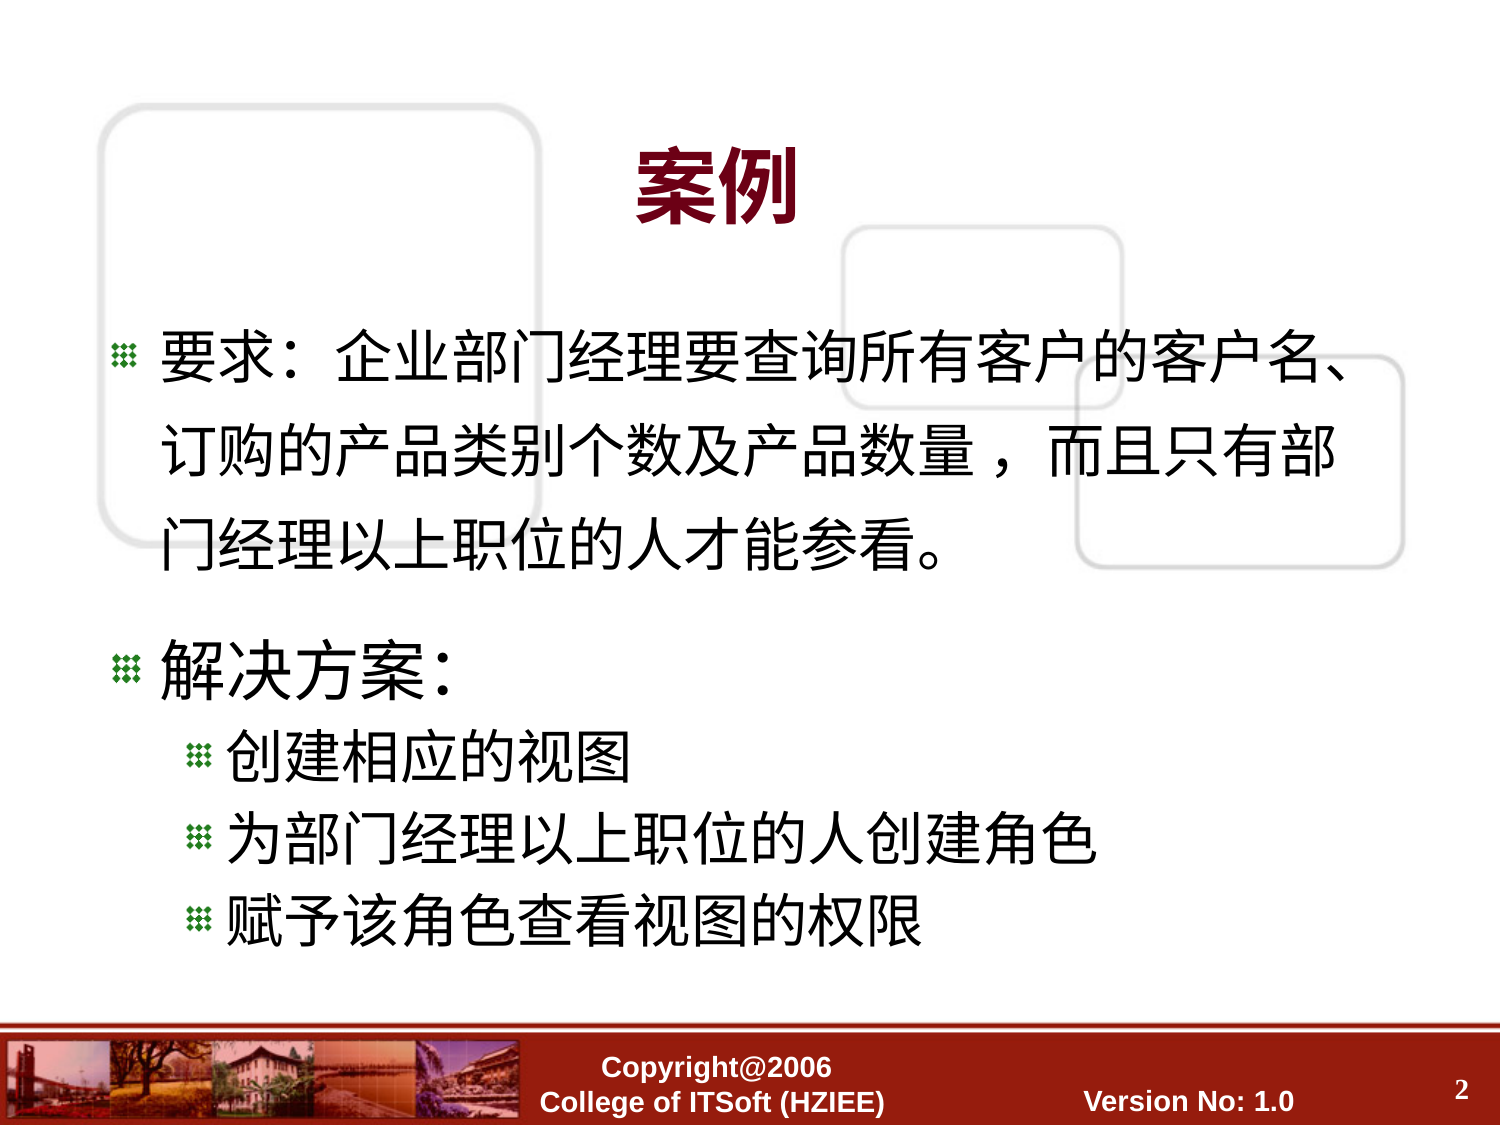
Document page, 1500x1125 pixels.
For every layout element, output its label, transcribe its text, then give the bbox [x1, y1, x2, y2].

text_box 解决方案： 创建相应的视图 为部门经理以上职位的人创建角色 赋予该角色查看视图的权限 [88, 621, 1388, 953]
list 要求：企业部门经理要查询所有客户的客户名、订购的产品类别个数及产品数量 ，而且只有部门经理以上职位的人才能参看。 [88, 289, 1362, 620]
title 案例 [112, 113, 1323, 256]
picture [0, 0, 1500, 1125]
